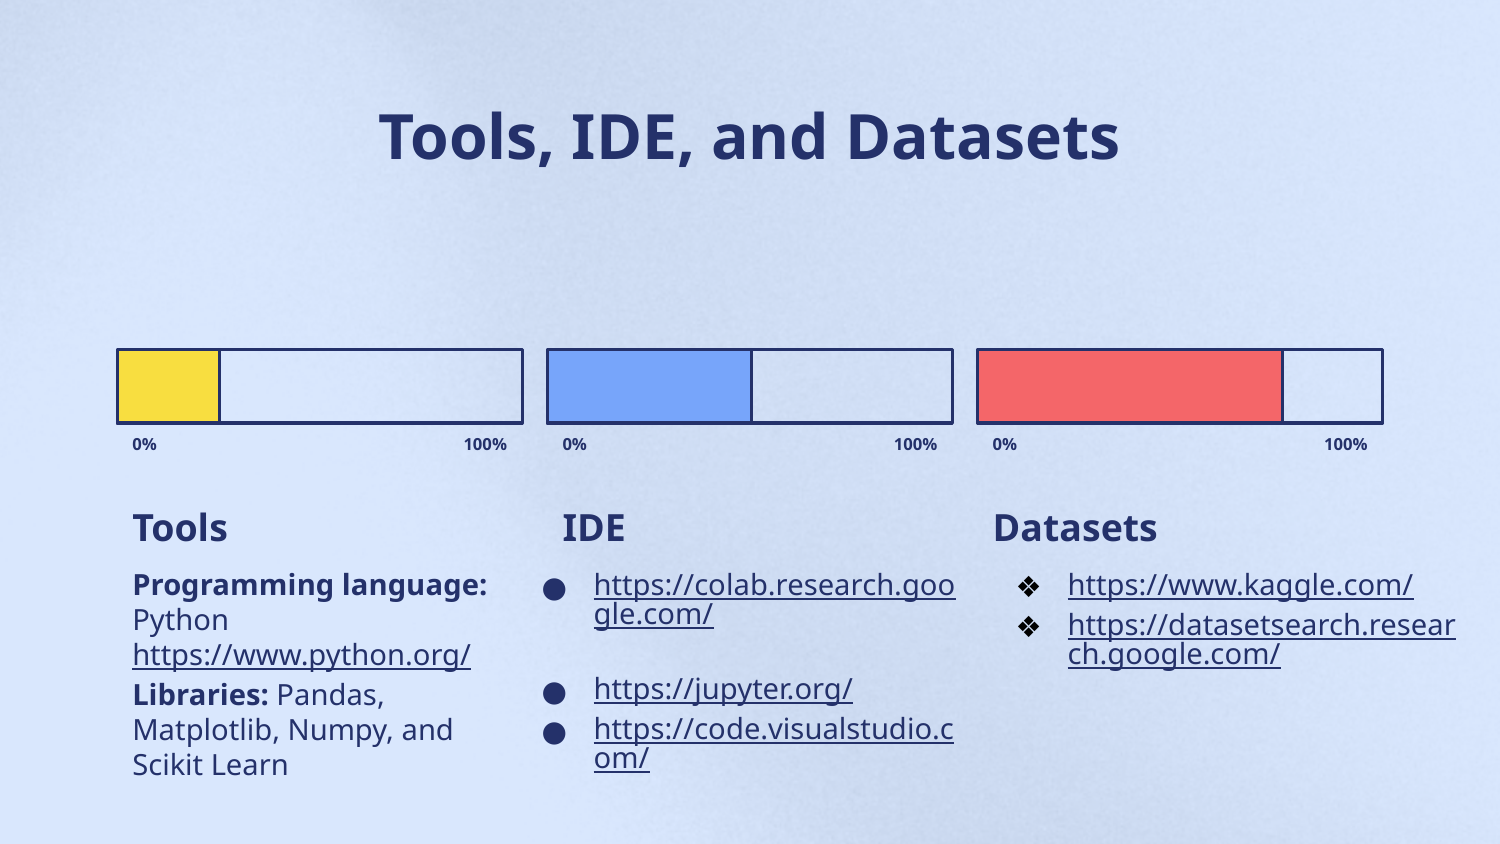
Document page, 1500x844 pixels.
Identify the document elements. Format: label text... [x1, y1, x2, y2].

text_box Tools [117, 490, 523, 565]
text_box [1283, 349, 1383, 422]
text_box 100% [319, 422, 523, 466]
text_box [977, 349, 1283, 422]
text_box 100% [749, 422, 953, 466]
text_box [547, 349, 752, 422]
text_box [220, 349, 523, 422]
text_box 100% [1180, 422, 1383, 466]
text_box [752, 349, 953, 422]
text_box 0% [117, 422, 319, 466]
title Tools, IDE, and Datasets [117, 87, 1383, 181]
text_box Datasets [977, 490, 1383, 565]
text_box [117, 349, 220, 422]
text_box 0% [977, 422, 1180, 466]
text_box https://colab.research.google.com/ https://jupyter.org/ https://code.visualstudio.com/ [503, 551, 985, 812]
text_box Programming language: Python https://www.python.org/ Libraries: Pandas, Matplotlib, Numpy, and Scikit Learn [117, 565, 503, 812]
text_box https://www.kaggle.com/ https://datasetsearch.research.google.com/ [977, 551, 1485, 687]
text_box IDE [547, 490, 953, 565]
text_box 0% [547, 422, 749, 466]
